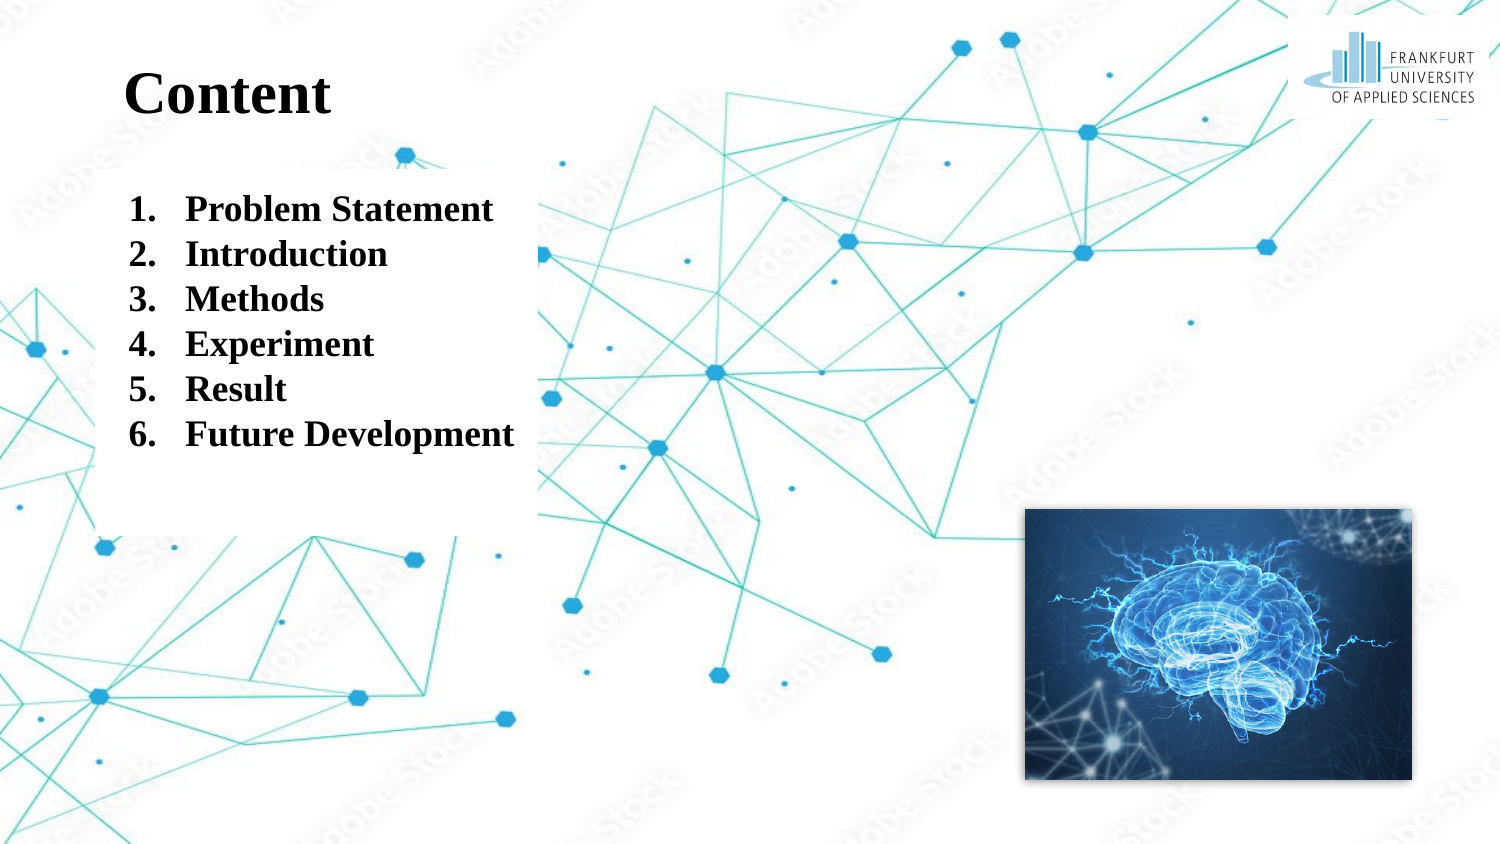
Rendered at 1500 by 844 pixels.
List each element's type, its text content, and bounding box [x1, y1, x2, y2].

picture [0, 0, 1500, 844]
text_box Problem Statement Introduction Methods Experiment Result Future Development [94, 169, 538, 537]
text_box Content [108, 38, 1172, 147]
